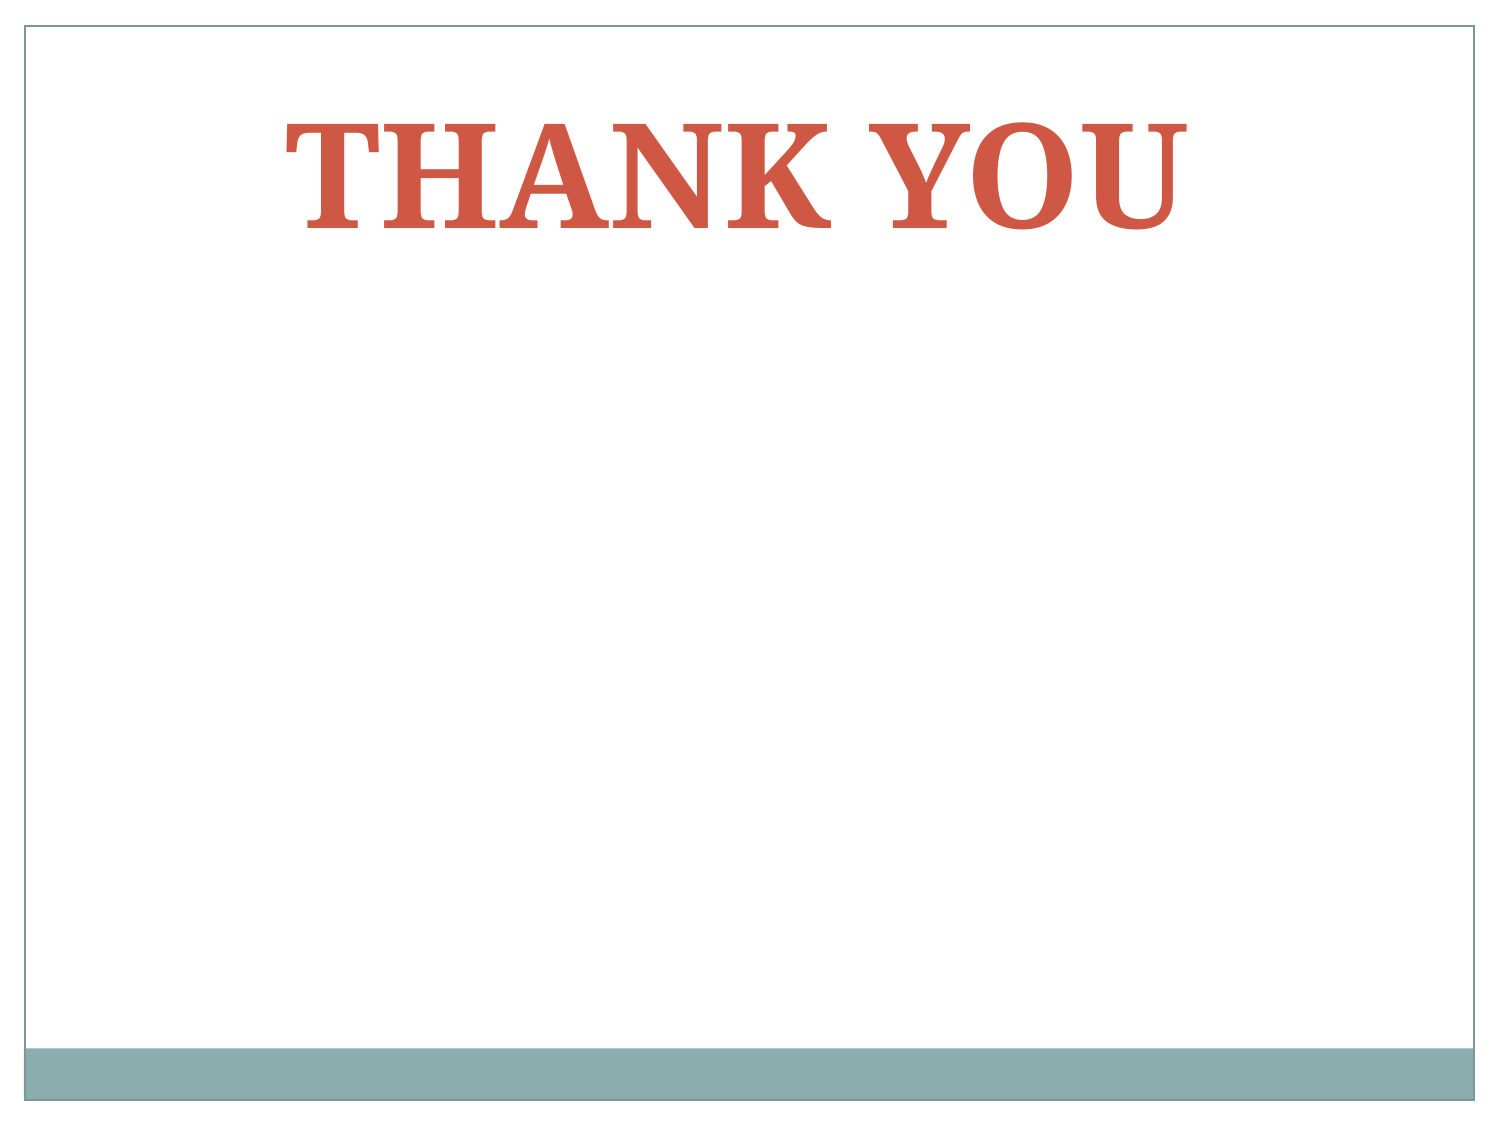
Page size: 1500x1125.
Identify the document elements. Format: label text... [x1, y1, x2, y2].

text_box Thank You [62, 74, 1413, 265]
